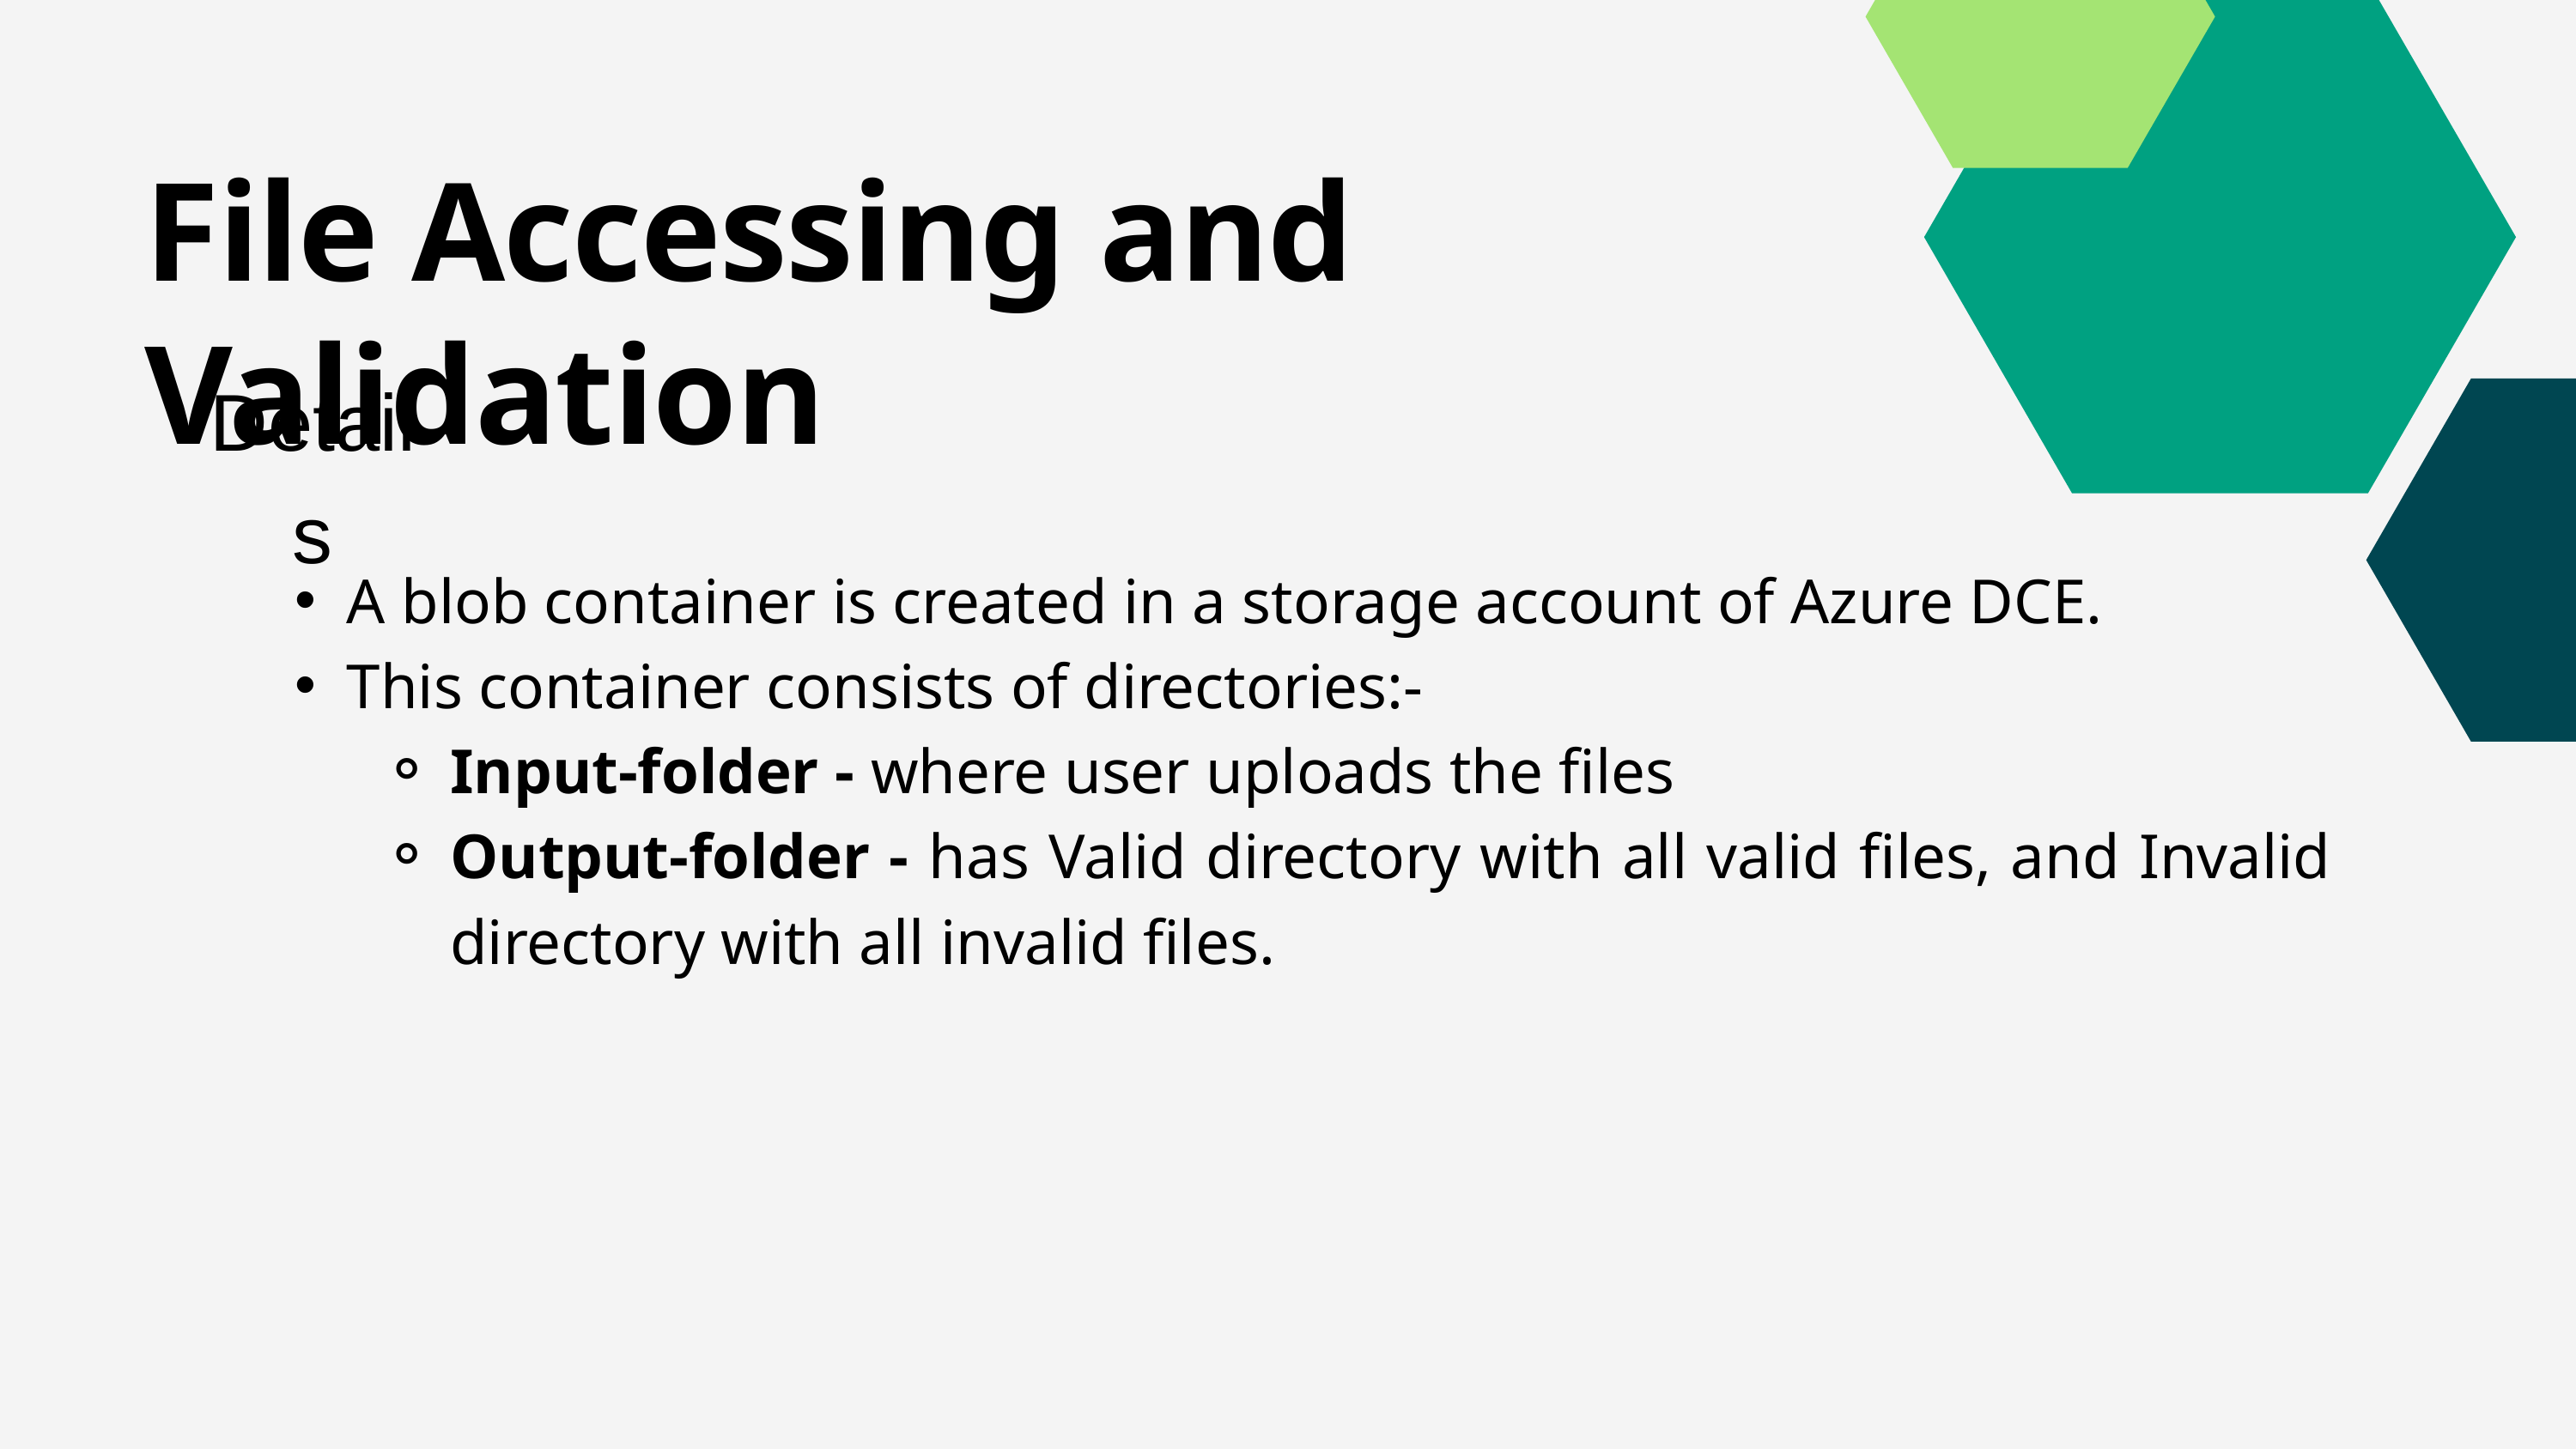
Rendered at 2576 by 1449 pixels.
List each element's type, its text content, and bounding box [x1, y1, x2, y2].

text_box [1865, 0, 2215, 168]
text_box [2366, 378, 2576, 743]
text_box Details [190, 354, 436, 580]
text_box A blob container is created in a storage account of Azure DCE. This container consists of directories:- Input-folder - where user uploads the files Output-folder - has Valid directory with all valid files, and Invalid directory with all invalid files. [243, 550, 2333, 977]
text_box File Accessing and Validation [144, 144, 1919, 471]
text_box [1923, 0, 2517, 494]
